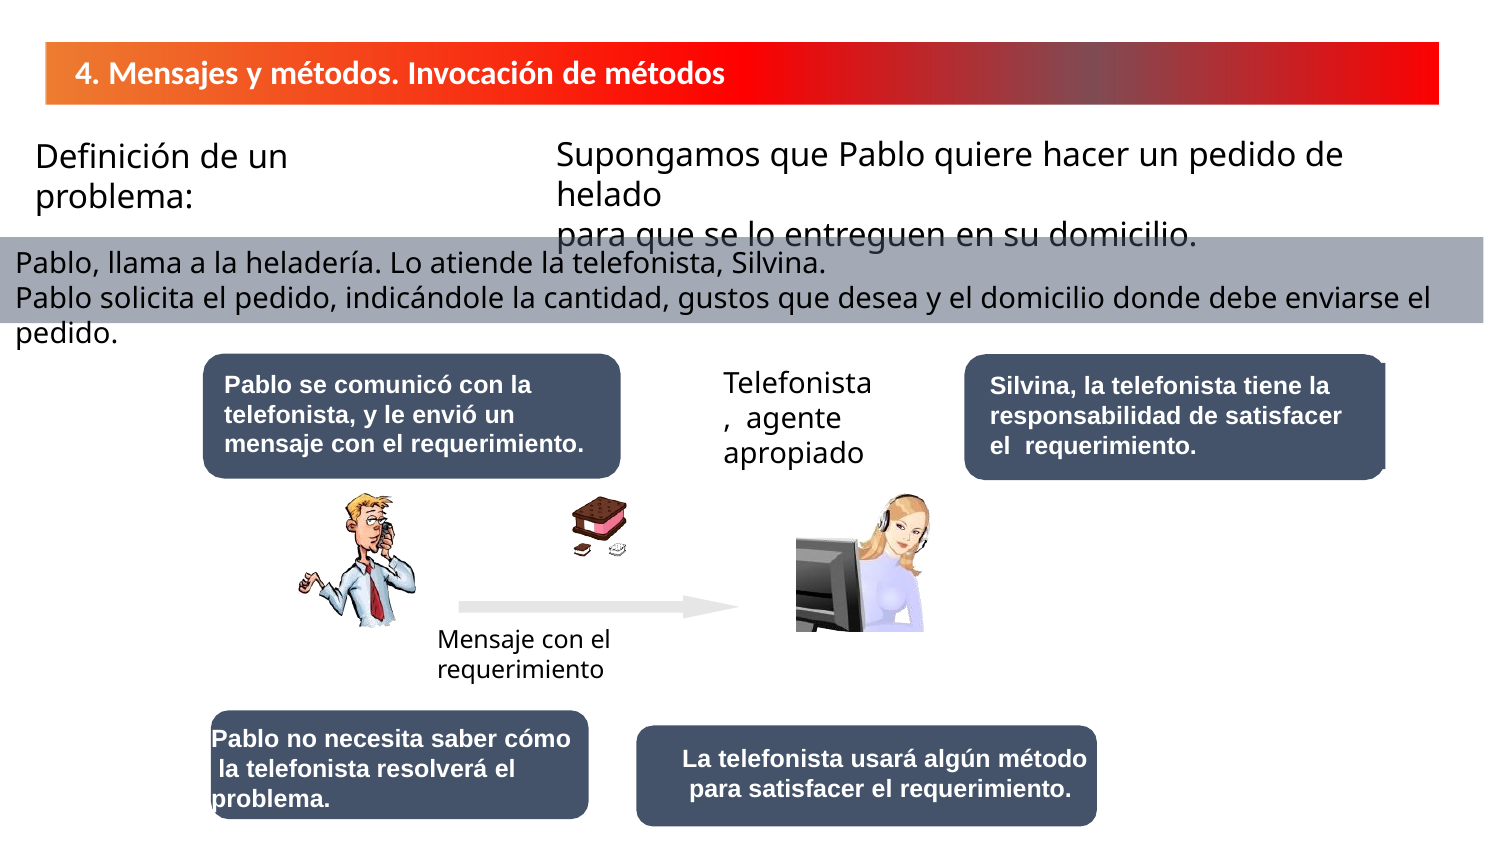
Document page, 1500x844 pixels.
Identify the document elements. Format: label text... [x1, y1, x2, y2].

picture [571, 496, 627, 557]
picture [45, 42, 1439, 105]
text_box Supongamos que Pablo quiere hacer un pedido de helado para que se lo entreguen en su domicilio. [553, 131, 1419, 237]
text_box [458, 595, 740, 619]
picture [796, 493, 930, 633]
text_box Definición de un problema: [32, 133, 433, 216]
text_box [964, 354, 1386, 481]
text_box [213, 710, 589, 820]
text_box Silvina, la telefonista tiene la responsabilidad de satisfacer el requerimiento. [987, 367, 1371, 460]
text_box [636, 725, 1097, 827]
text_box Mensaje con el requerimiento [435, 621, 767, 684]
text_box La telefonista usará algún método para satisfacer el requerimiento. [680, 740, 1090, 803]
text_box [202, 353, 621, 479]
title 4. Mensajes y métodos. Invocación de métodos [72, 113, 735, 193]
text_box Pablo se comunicó con la telefonista, y le envió un mensaje con el requerimiento. [222, 366, 587, 458]
text_box Pablo, llama a la heladería. Lo atiende la telefonista, Silvina. Pablo solicita el pedido, indicándole la cantidad, gustos que desea y el domicilio donde debe enviarse el pedido. [12, 241, 1461, 349]
picture [296, 493, 417, 629]
text_box Telefonista, agente apropiado [721, 362, 877, 470]
text_box Pablo no necesita saber cómo la telefonista resolverá el problema. [209, 720, 574, 813]
text_box [0, 237, 1484, 324]
